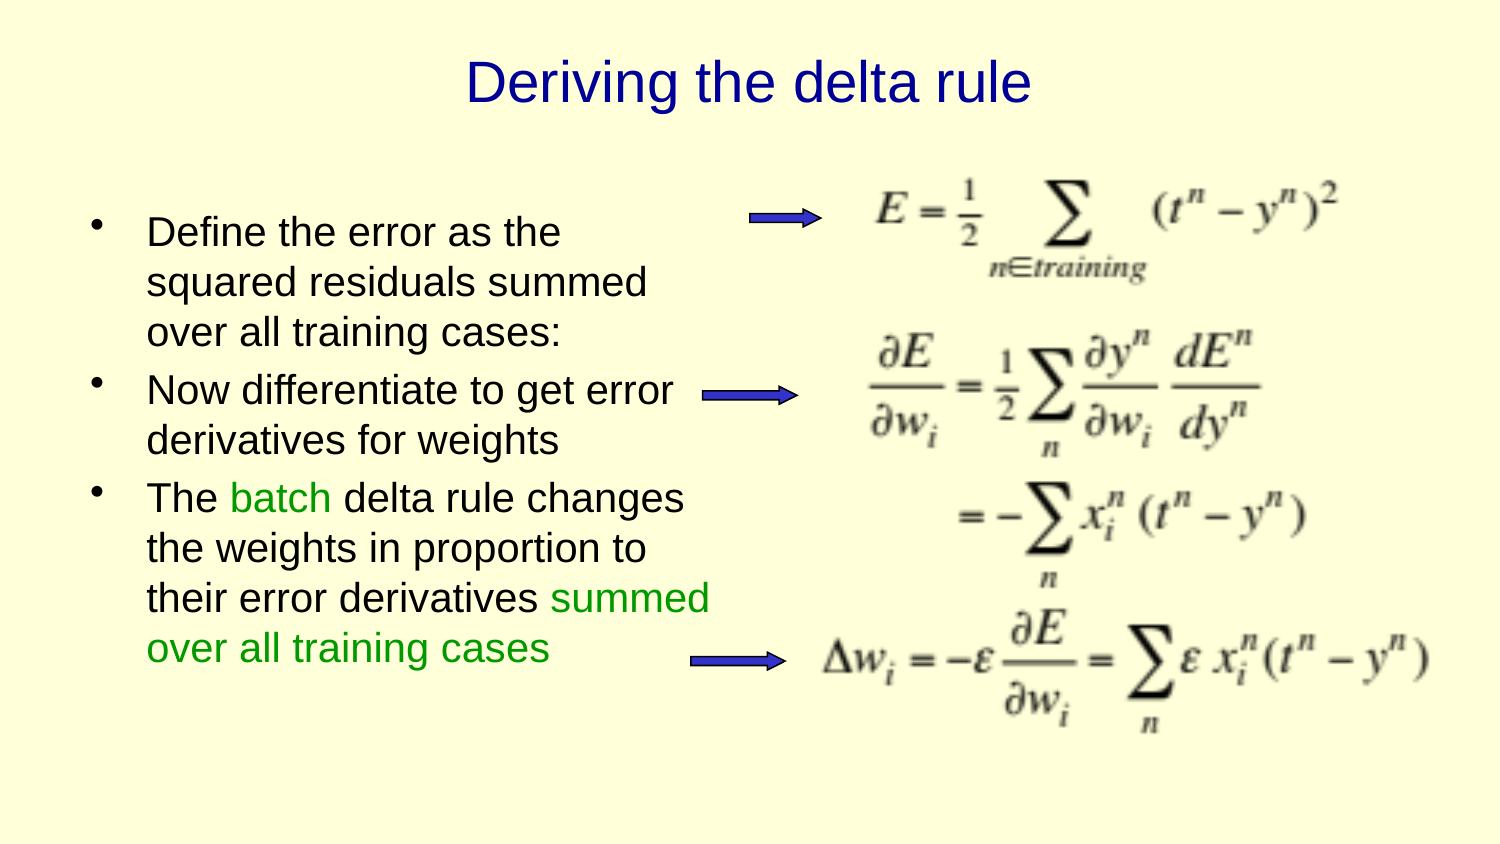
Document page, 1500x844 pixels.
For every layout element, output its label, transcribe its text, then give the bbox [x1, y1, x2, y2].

text_box [702, 386, 797, 405]
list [867, 167, 1343, 289]
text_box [861, 309, 1308, 592]
text_box [690, 652, 786, 670]
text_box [815, 593, 1436, 742]
title Deriving the delta rule [75, 8, 1425, 149]
list Define the error as the squared residuals summed over all training cases: Now differentiate to get error derivatives for weights The batch delta rule changes the weights in proportion to their error derivatives summed over all training cases [75, 196, 738, 754]
text_box [749, 209, 821, 227]
